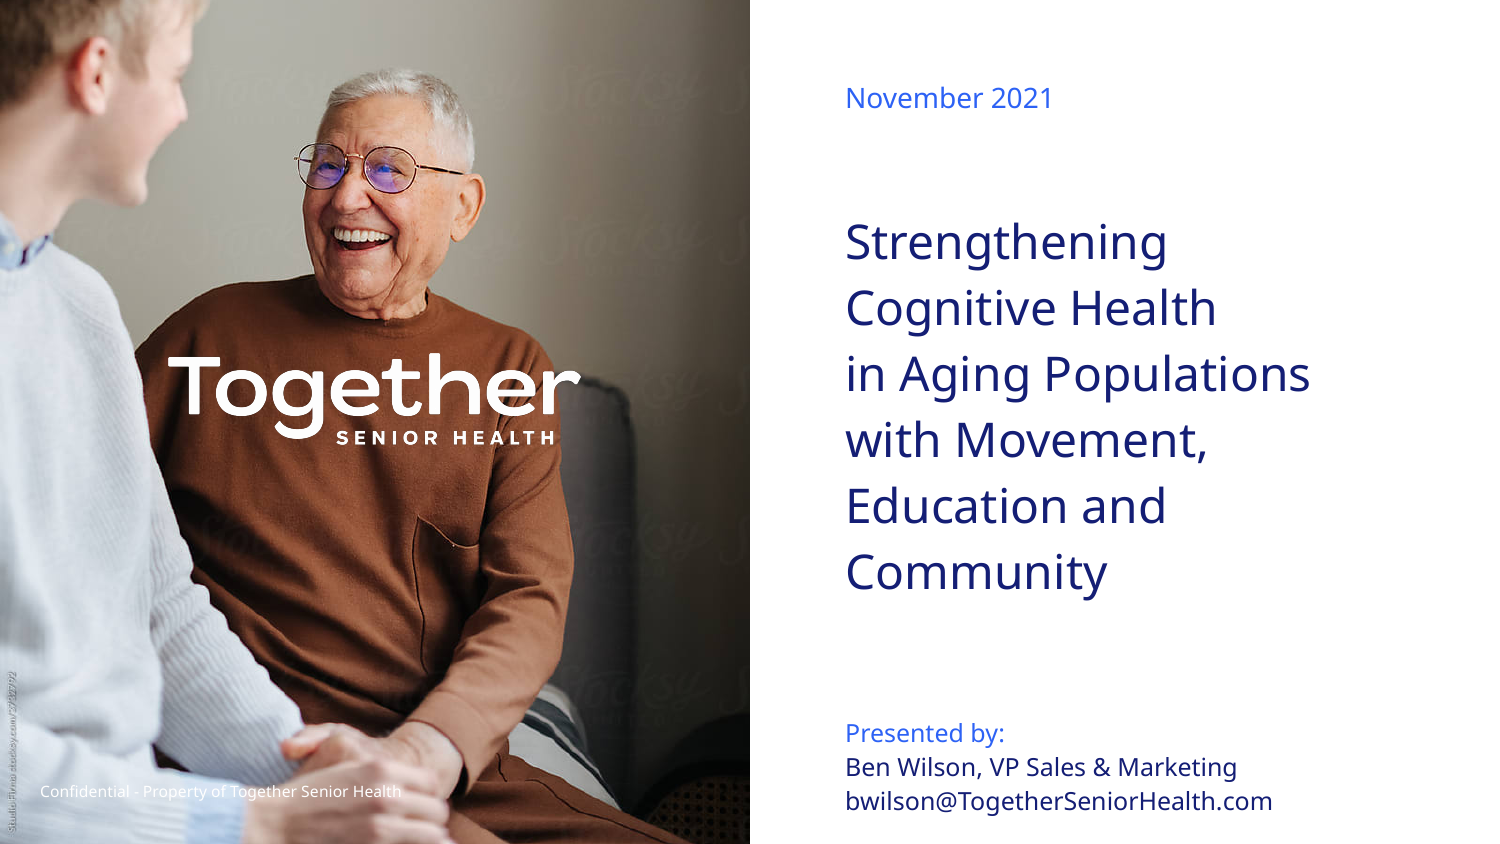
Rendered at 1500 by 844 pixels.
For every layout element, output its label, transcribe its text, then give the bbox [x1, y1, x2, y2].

text_box Strengthening Cognitive Health in Aging Populations with Movement, Education and Community [830, 188, 1393, 615]
picture [0, 0, 751, 844]
text_box November 2021 [830, 60, 1393, 129]
text_box Presented by: Ben Wilson, VP Sales & Marketing bwilson@TogetherSeniorHealth.com [830, 697, 1455, 831]
